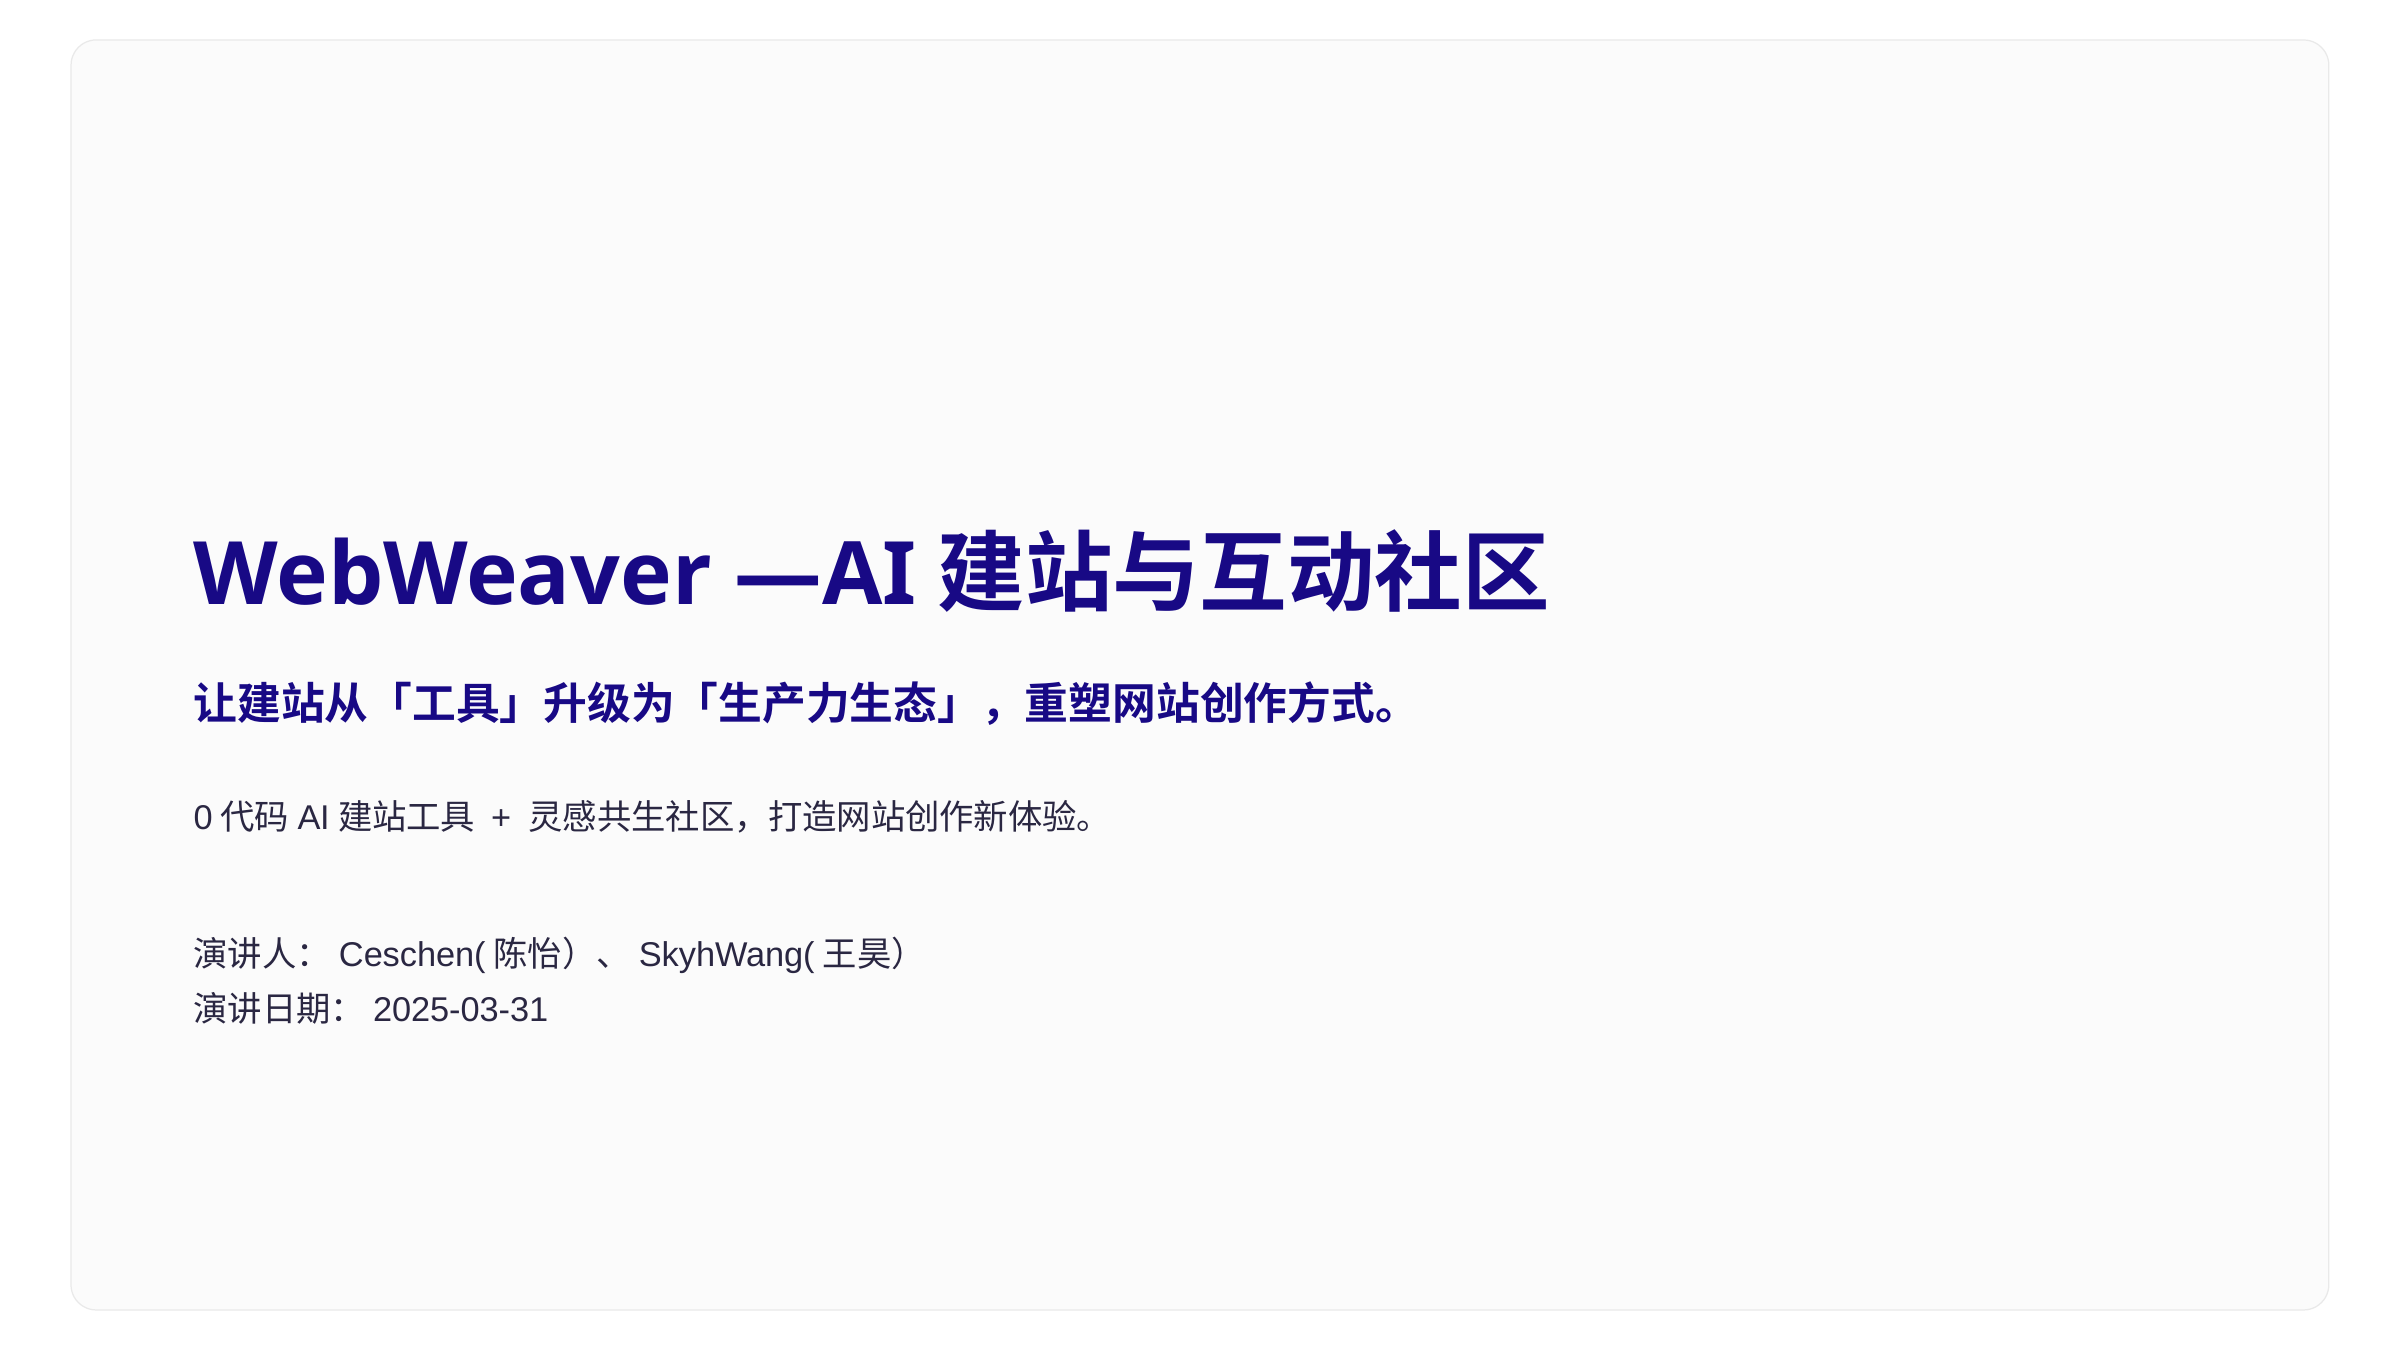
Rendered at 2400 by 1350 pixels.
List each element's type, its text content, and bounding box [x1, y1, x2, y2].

text_box WebWeaver —AI建站与互动社区 [193, 512, 1494, 622]
text_box 演讲人：Ceschen(陈怡）、SkyhWang(王昊） 演讲日期：2025-03-31 [193, 918, 2207, 1052]
text_box [70, 39, 2329, 1310]
text_box 0代码AI建站工具 + 灵感共生社区，打造网站创作新体验。 [193, 781, 2207, 838]
text_box 让建站从「工具」升级为「生产力生态」，重塑网站创作方式。 [193, 674, 1397, 729]
